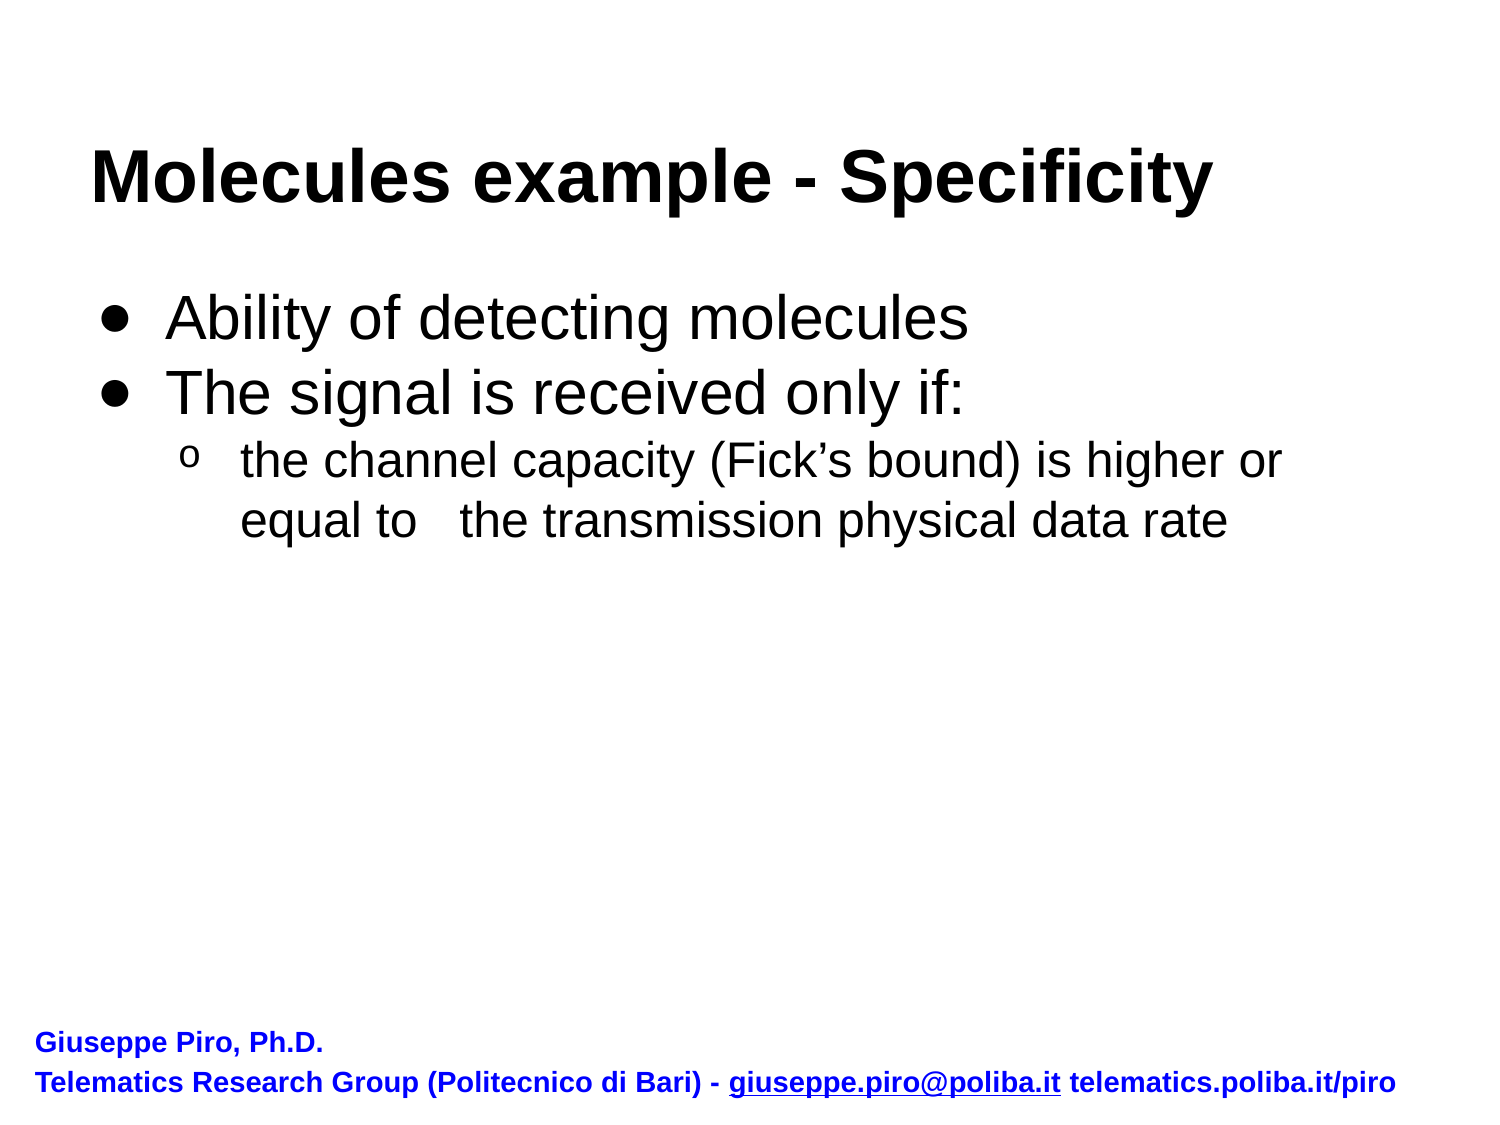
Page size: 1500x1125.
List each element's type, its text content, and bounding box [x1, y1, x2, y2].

subtitle Giuseppe Piro, Ph.D. Telematics Research Group (Politecnico di Bari) - giuseppe.piro@poliba.it telematics.poliba.it/piro [19, 1003, 1481, 1088]
list Ability of detecting molecules The signal is received only if: the channel capacity (Fick’s bound) is higher or equal to the transmission physical data rate [75, 262, 1425, 1003]
title Molecules example - Specificity [75, 45, 1425, 233]
